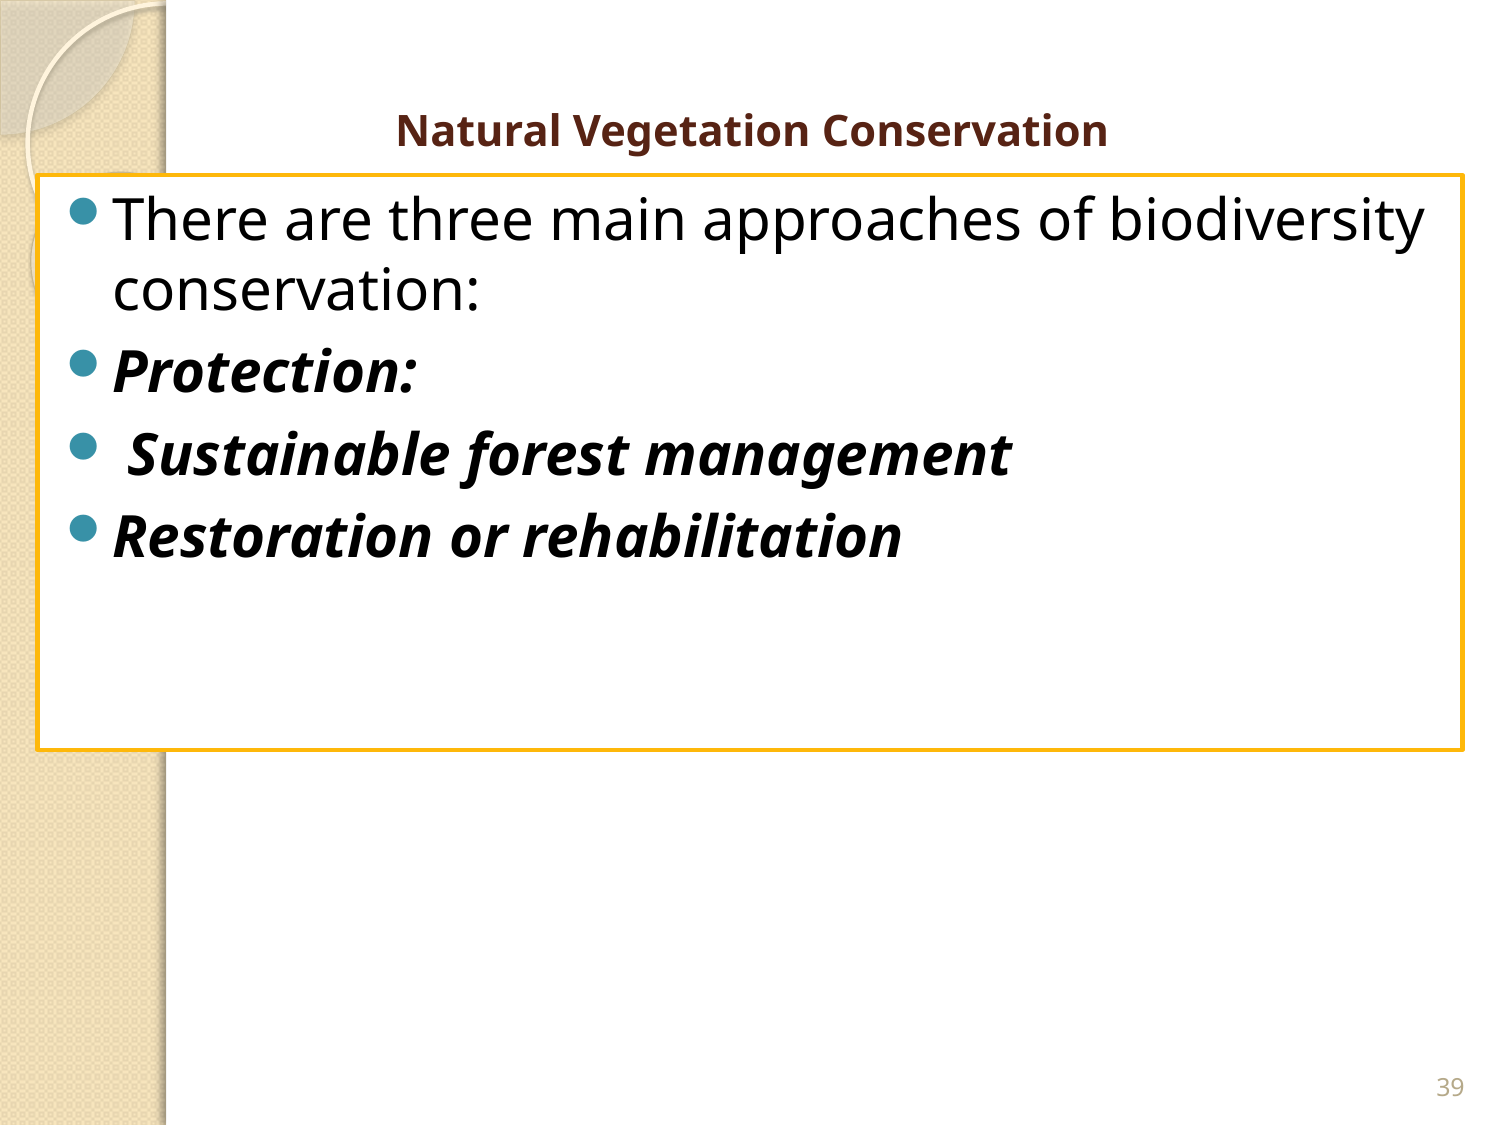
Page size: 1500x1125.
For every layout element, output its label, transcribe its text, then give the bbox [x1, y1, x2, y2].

title Natural Vegetation Conservation [50, 95, 1466, 163]
slide_number 39 [1413, 1034, 1488, 1113]
list There are three main approaches of biodiversity conservation: Protection: Sustainable forest management Restoration or rehabilitation [35, 173, 1465, 752]
